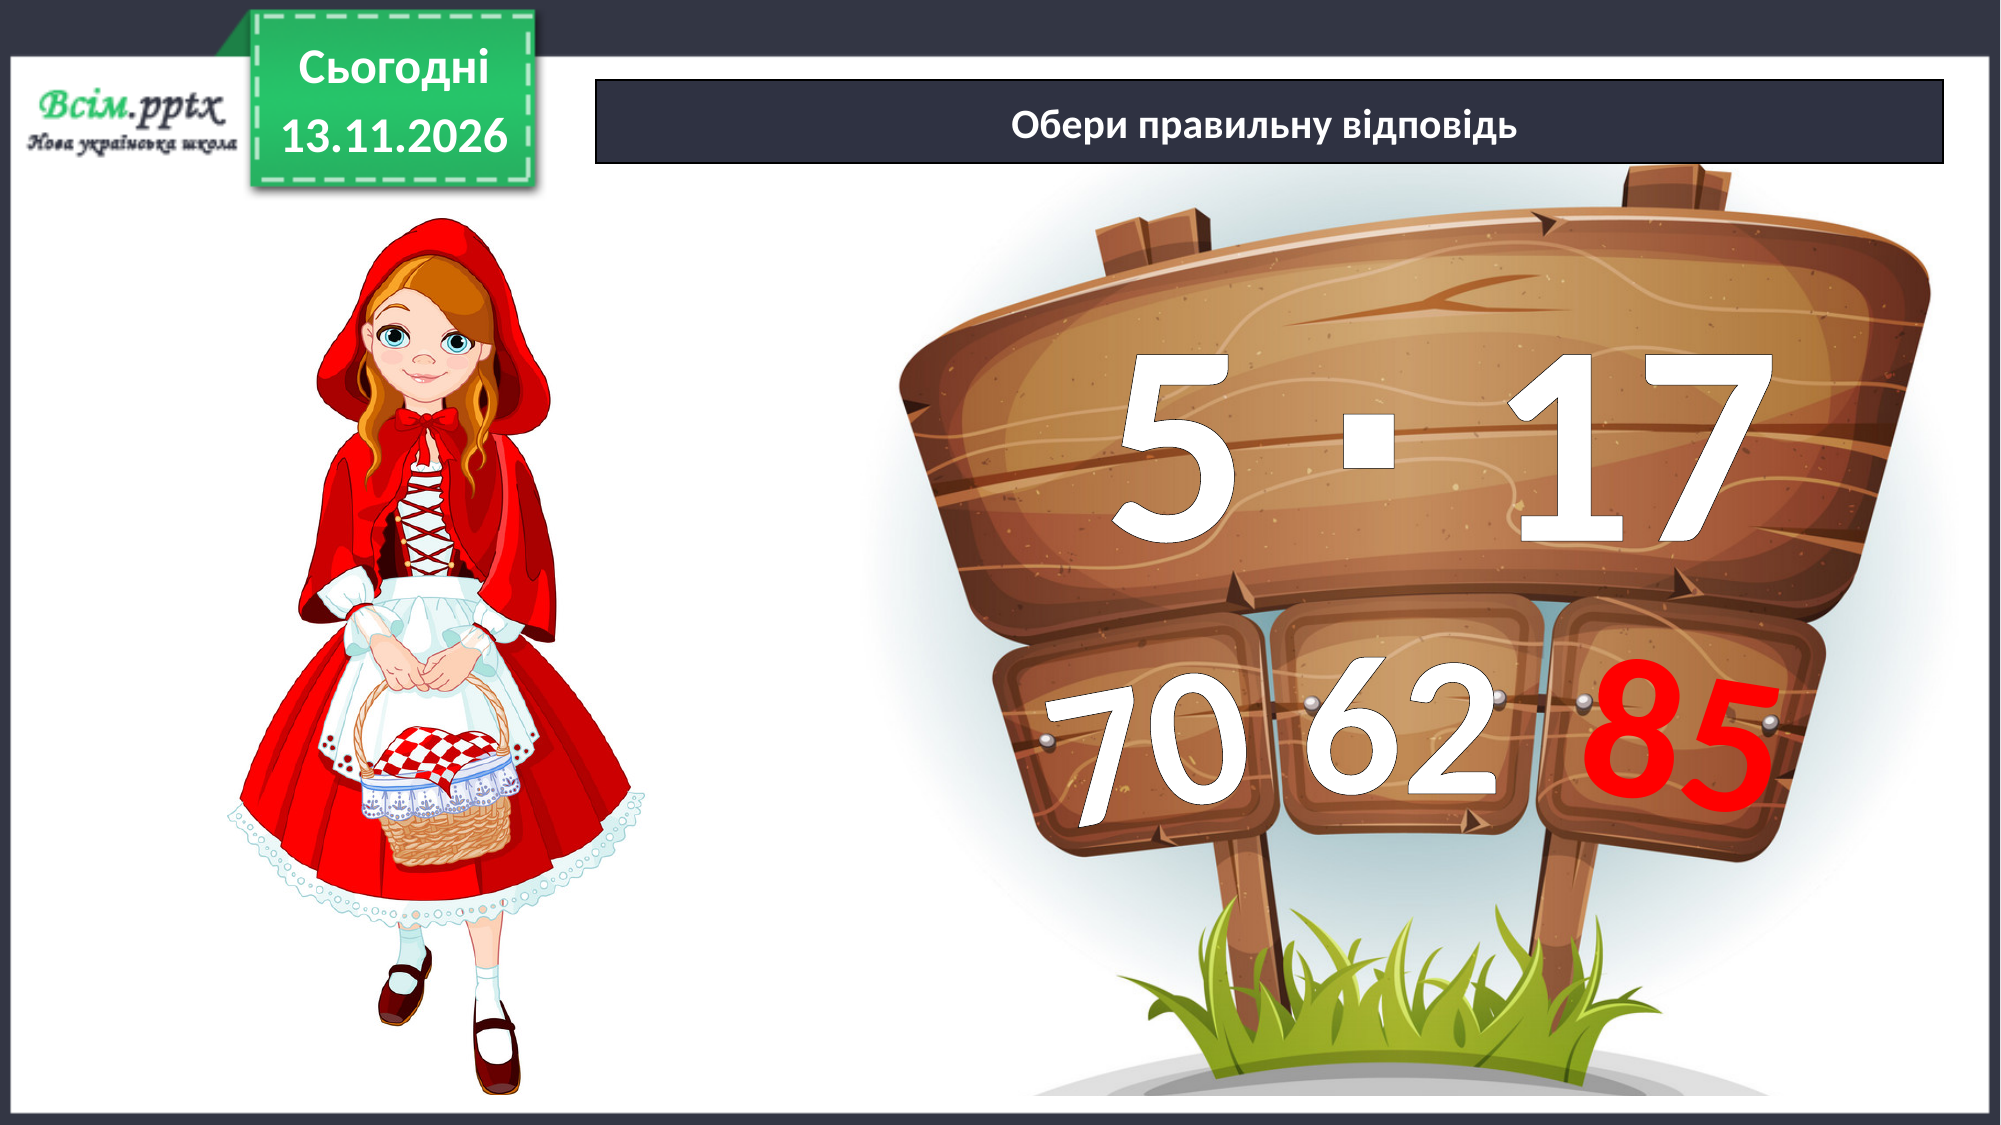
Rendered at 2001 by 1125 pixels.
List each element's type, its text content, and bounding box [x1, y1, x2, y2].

picture [0, 0, 2001, 1125]
text_box Обери правильну відповідь [595, 79, 1944, 164]
text_box 22.03.2022 [263, 101, 524, 164]
text_box Сьогодні [284, 26, 535, 101]
